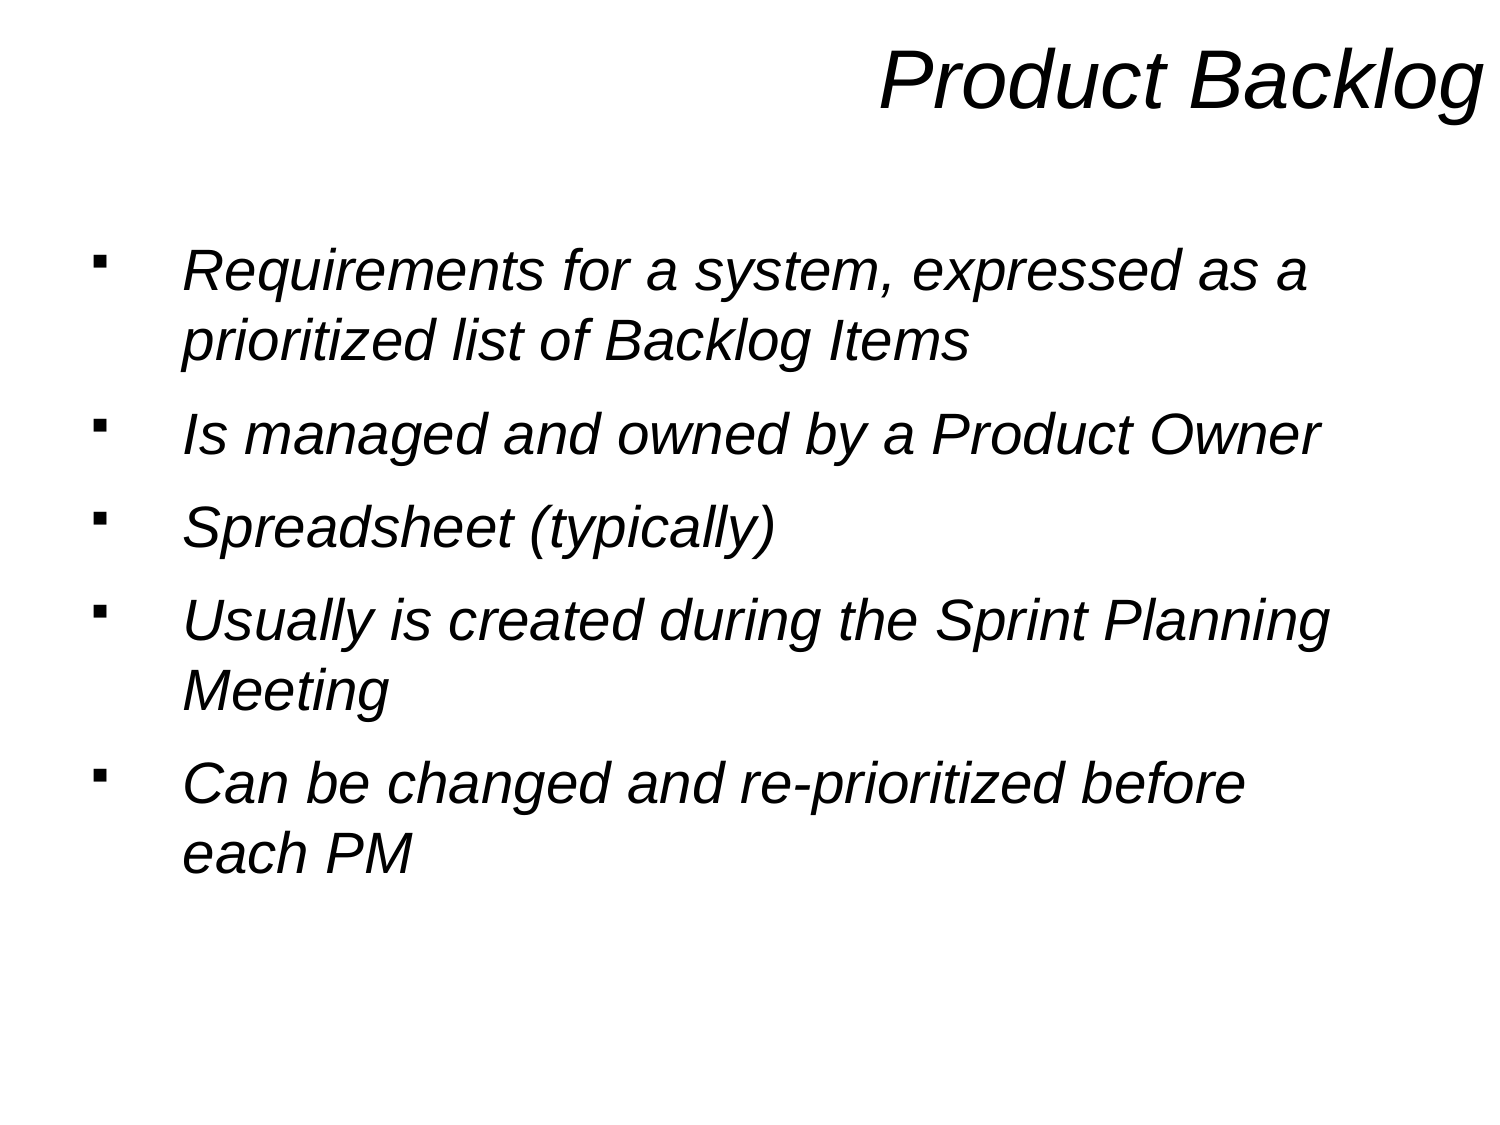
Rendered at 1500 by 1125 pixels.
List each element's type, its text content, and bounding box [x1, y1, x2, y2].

list Requirements for a system, expressed as a prioritized list of Backlog Items Is managed and owned by a Product Owner Spreadsheet (typically) Usually is created during the Sprint Planning Meeting Can be changed and re-prioritized before each PM [74, 224, 1388, 951]
title Product Backlog [324, 0, 1500, 163]
